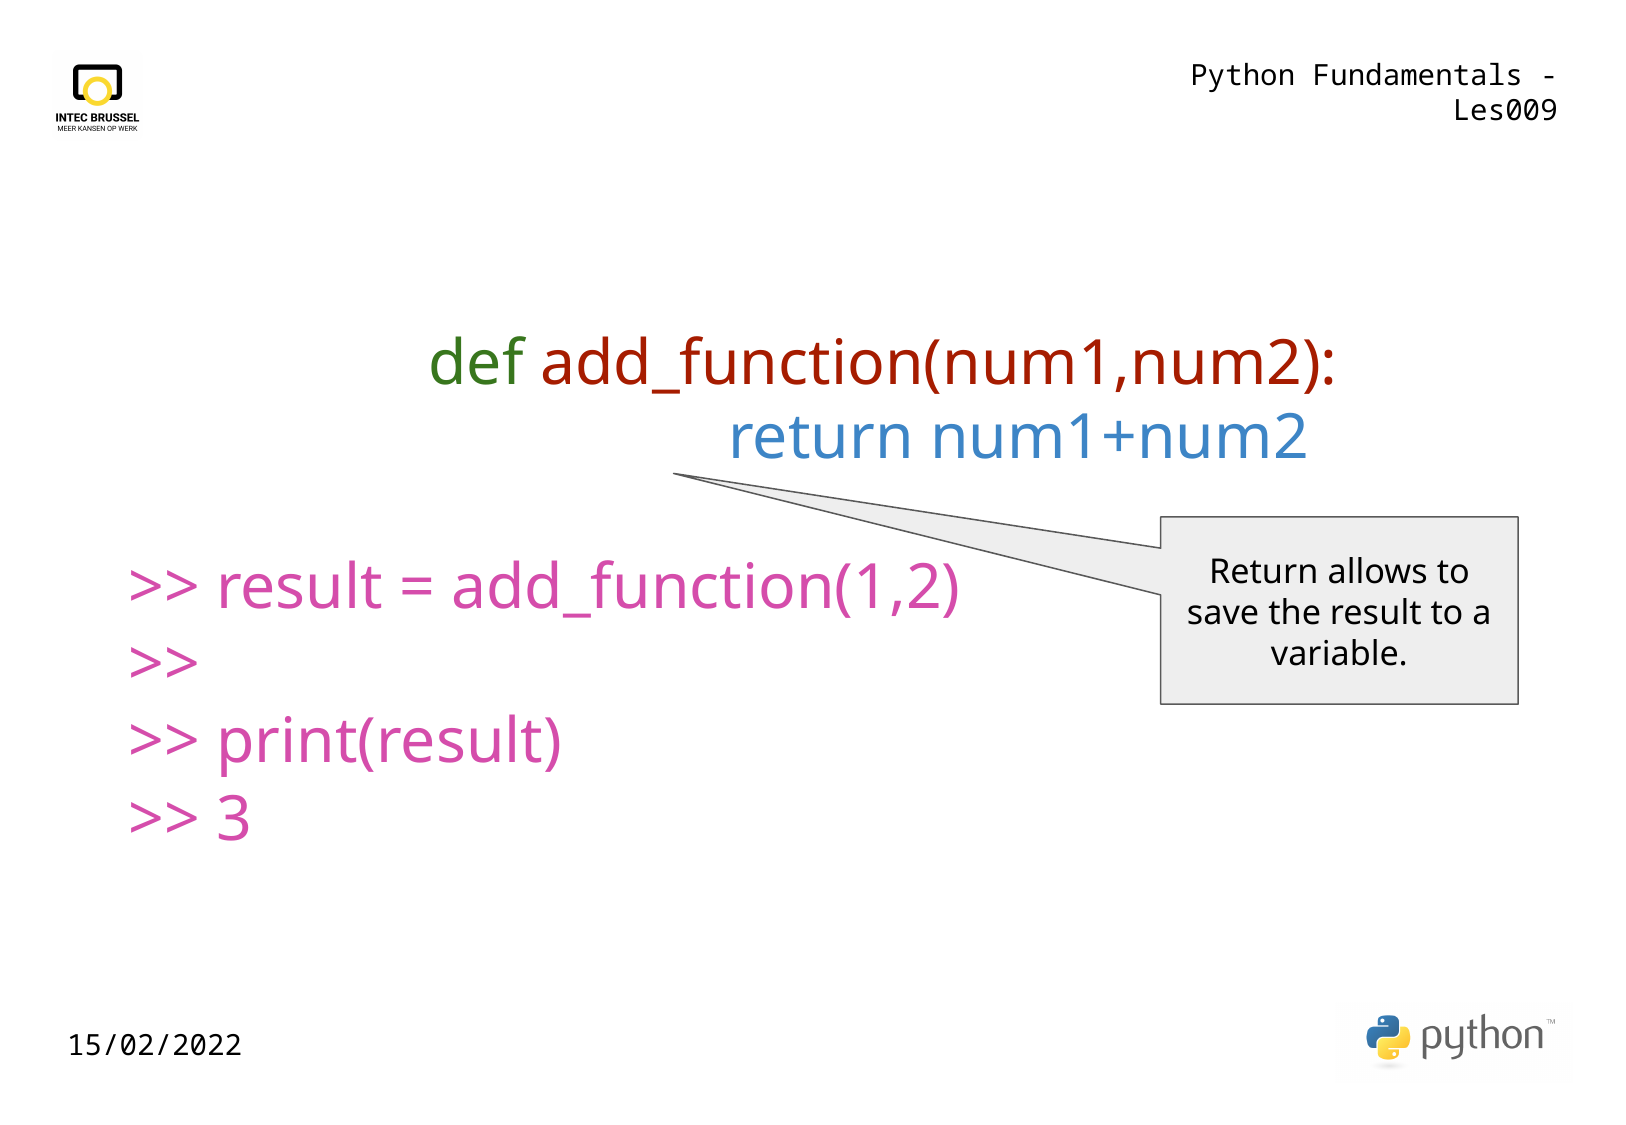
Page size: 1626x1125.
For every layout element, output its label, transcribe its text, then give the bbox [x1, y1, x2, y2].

text_box Python Fundamentals - Les009 [1057, 41, 1573, 113]
picture [1335, 1002, 1574, 1084]
text_box 15/02/2022 [52, 1011, 568, 1083]
list def add_function(num1,num2): return num1+num2 >> result = add_function(1,2) >> >> print(result) >> 3 [113, 306, 1512, 891]
text_box Return allows to save the result to a variable. [673, 473, 1519, 705]
picture [51, 49, 143, 141]
